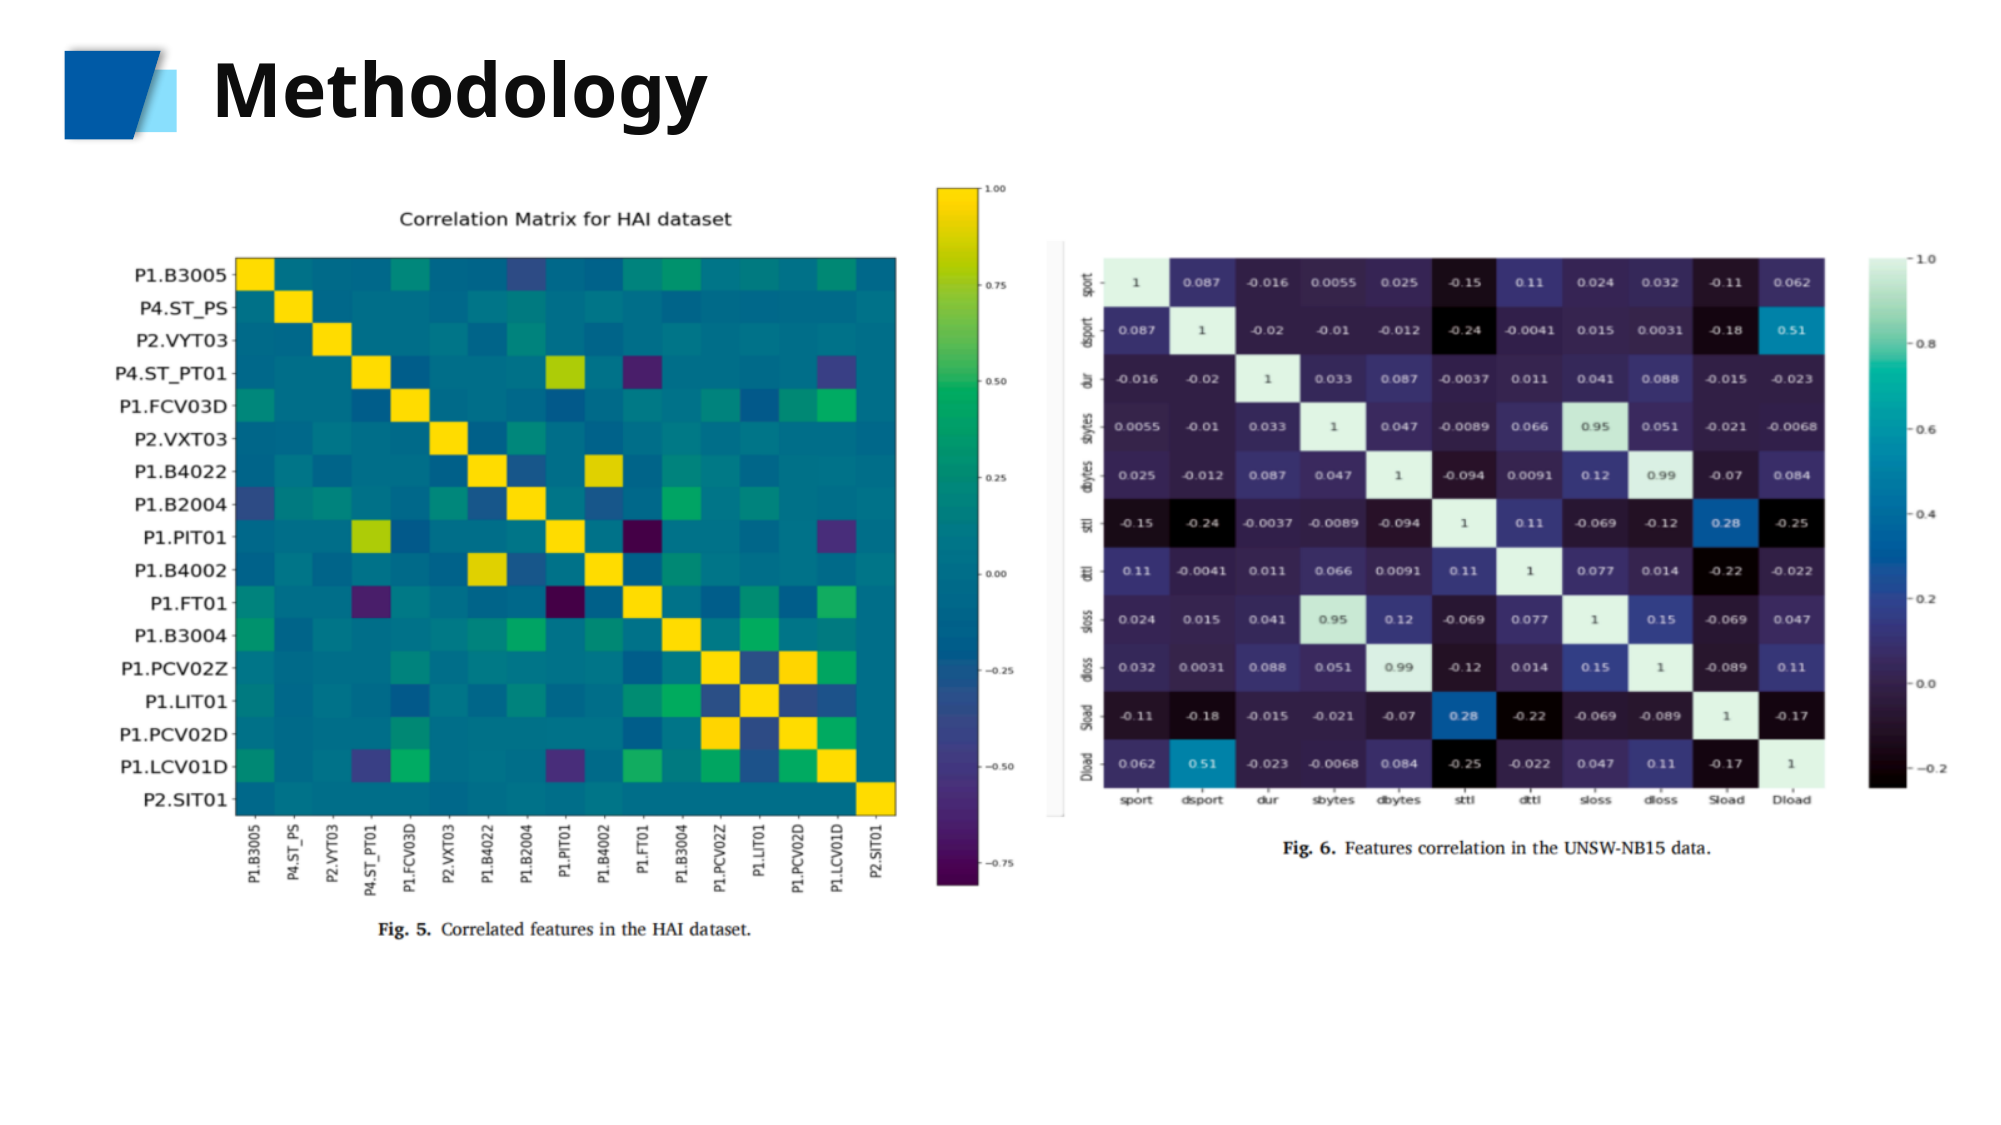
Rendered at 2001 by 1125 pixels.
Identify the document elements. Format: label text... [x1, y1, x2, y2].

text_box Methodology [196, 34, 724, 173]
picture [40, 173, 1969, 952]
